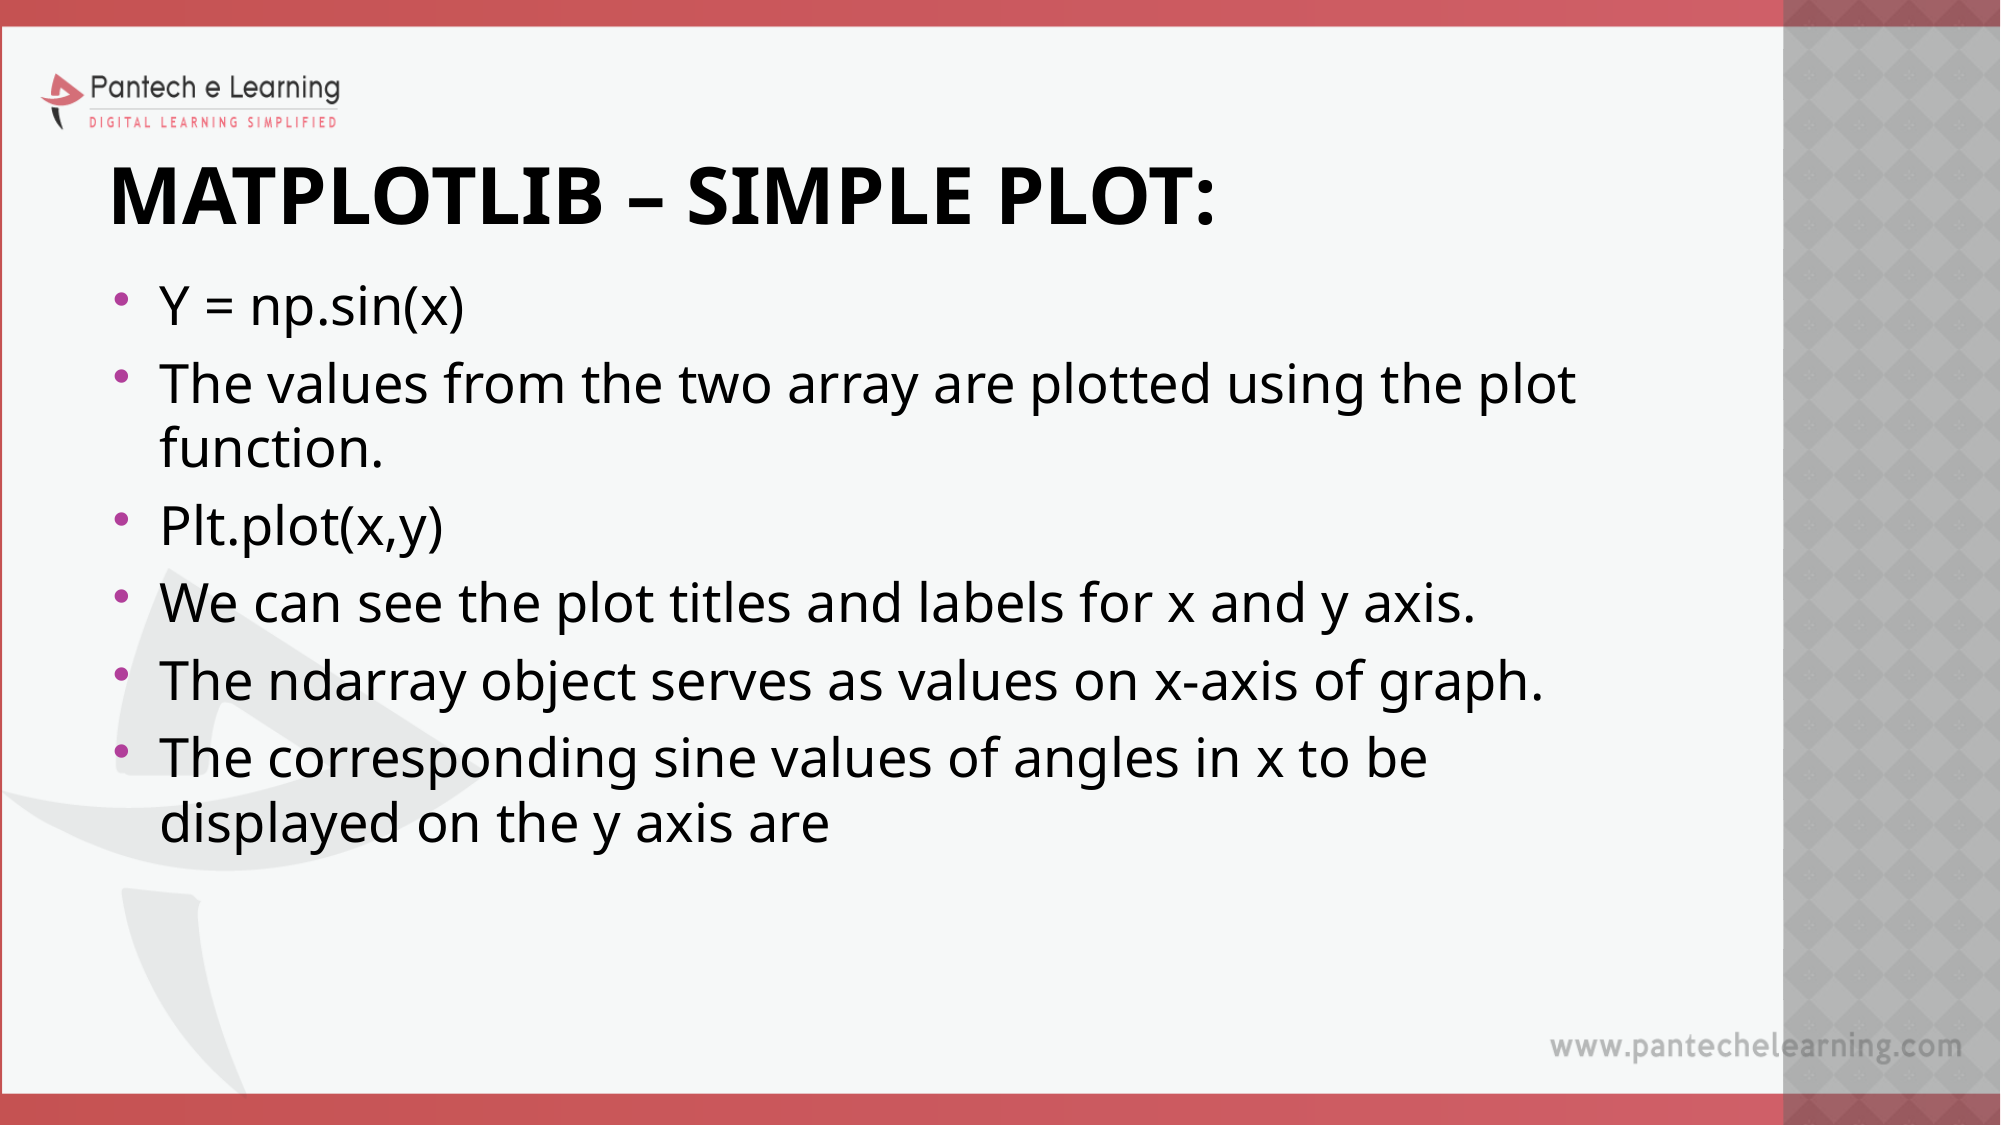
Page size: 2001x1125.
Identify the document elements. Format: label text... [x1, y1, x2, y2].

title MATPLOTLIB – SIMPLE PLOT: [99, 52, 1684, 240]
list Y = np.sin(x) The values from the two array are plotted using the plot function. Plt.plot(x,y) We can see the plot titles and labels for x and y axis. The ndarray object serves as values on x-axis of graph. The corresponding sine values of angles in x to be displayed on the y axis are [99, 264, 1684, 1059]
picture [0, 0, 2001, 1125]
